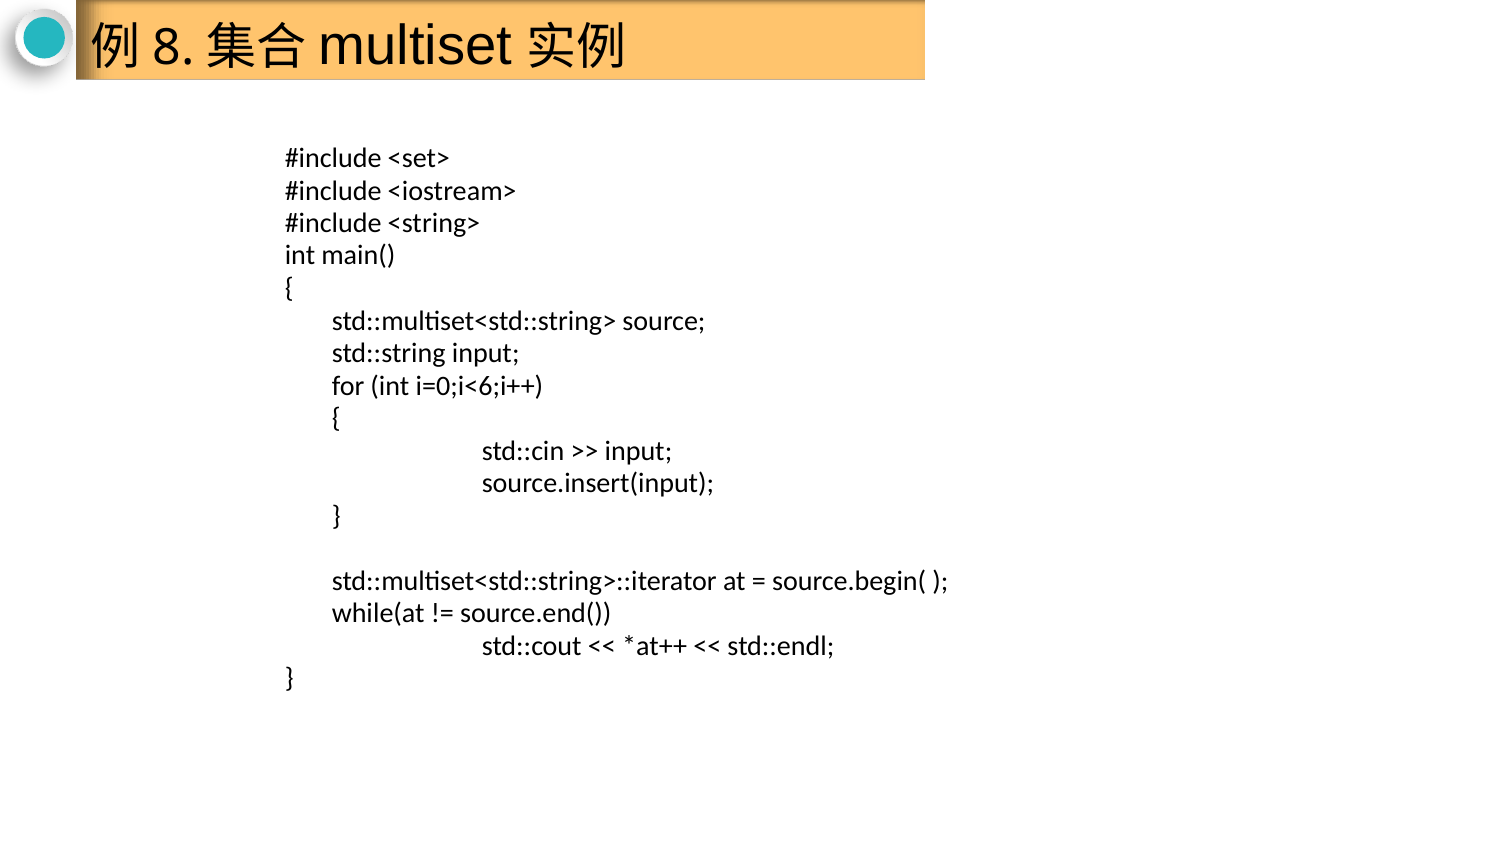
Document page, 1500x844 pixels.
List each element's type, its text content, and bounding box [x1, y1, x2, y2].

picture [74, 0, 928, 80]
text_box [14, 8, 73, 67]
text_box #include <set> #include <iostream> #include <string> int main() { std::multiset<std::string> source; std::string input; for (int i=0;i<6;i++) { std::cin >> input; source.insert(input); } std::multiset<std::string>::iterator at = source.begin( ); while(at != source.end()) std::cout << *at++ << std::endl; } [269, 138, 1226, 759]
